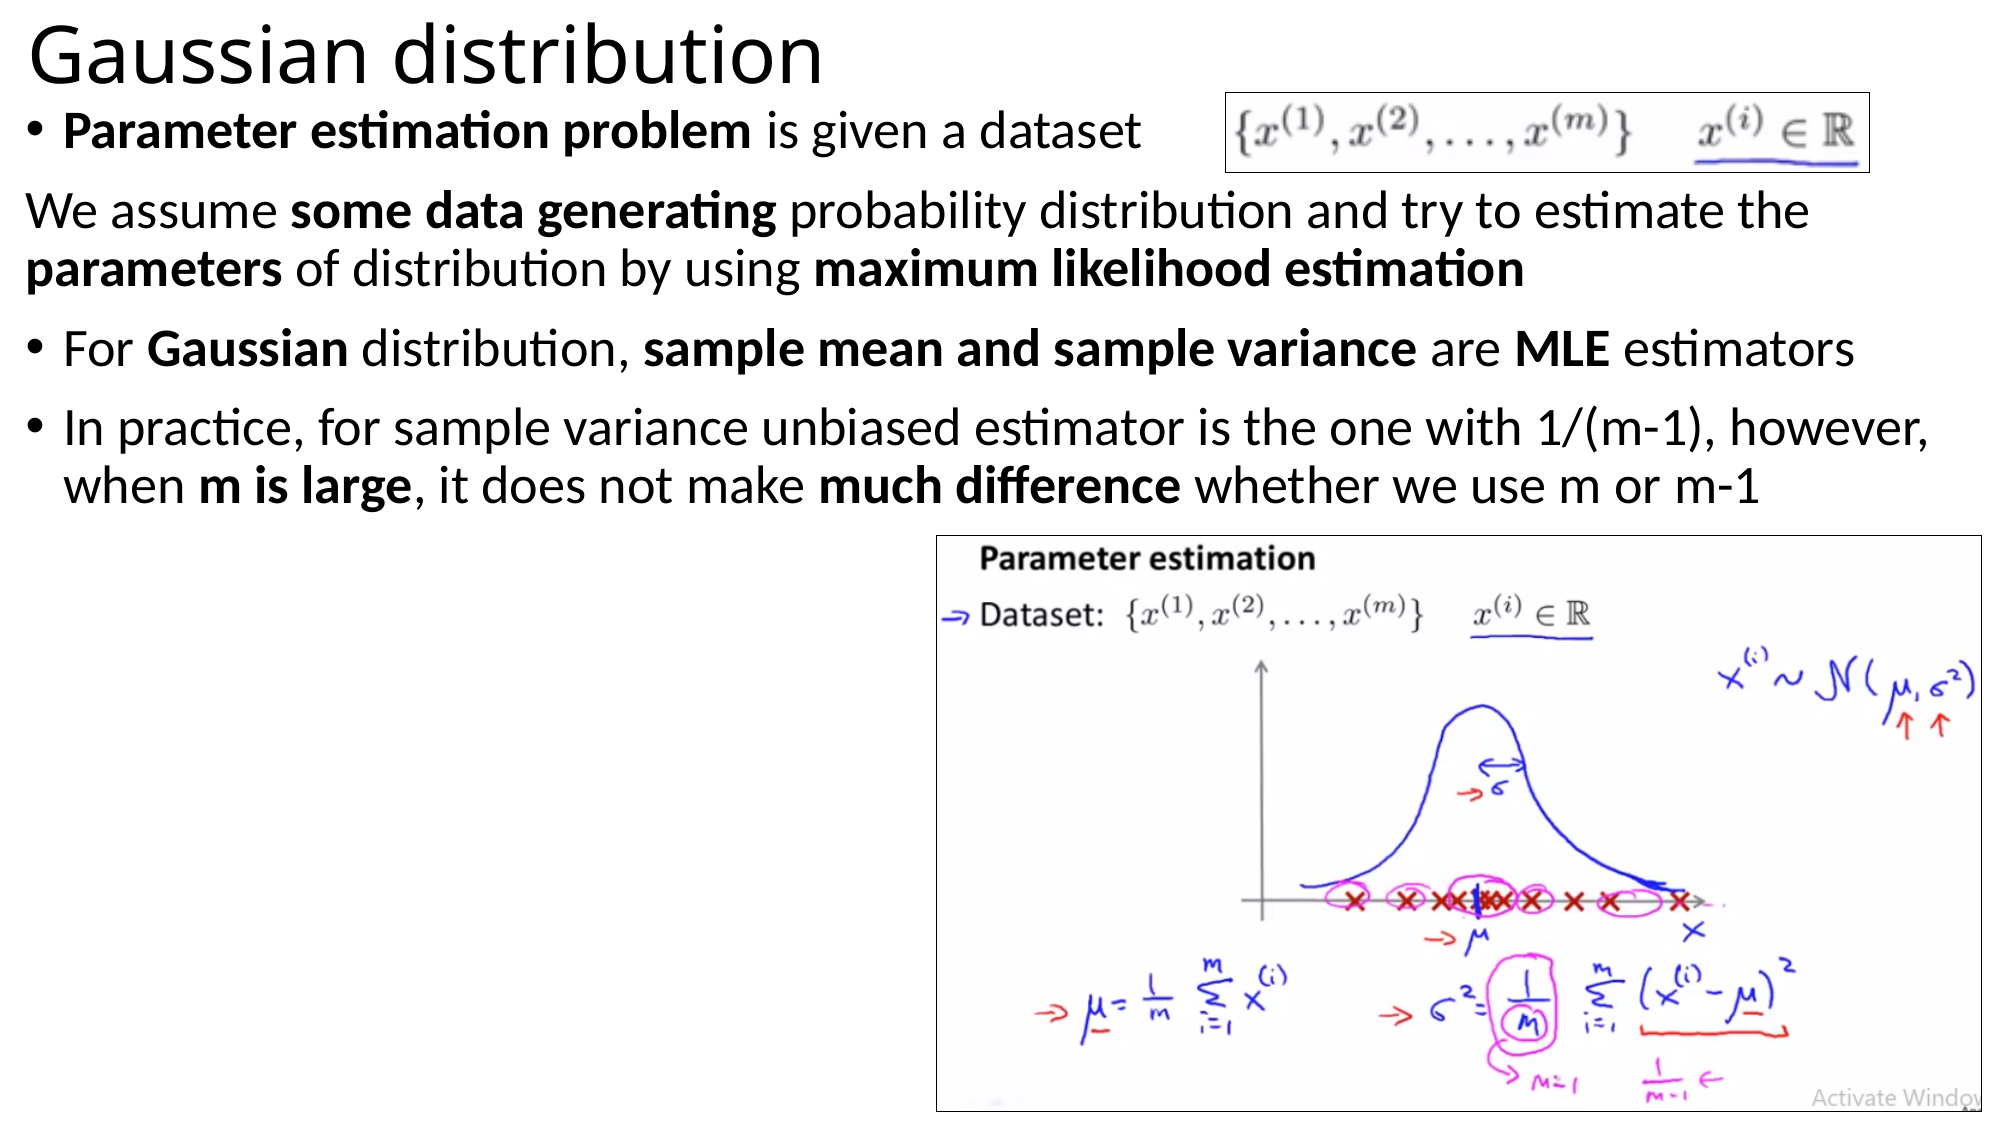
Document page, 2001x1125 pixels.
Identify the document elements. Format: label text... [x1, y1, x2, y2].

list Parameter estimation problem is given a dataset We assume some data generating probability distribution and try to estimate the parameters of distribution by using maximum likelihood estimation For Gaussian distribution, sample mean and sample variance are MLE estimators In practice, for sample variance unbiased estimator is the one with 1/(m-1), however, when m is large, it does not make much difference whether we use m or m-1 [10, 94, 1960, 1106]
title Gaussian distribution [12, 6, 1964, 109]
picture [1225, 92, 1870, 173]
picture [936, 535, 1982, 1112]
